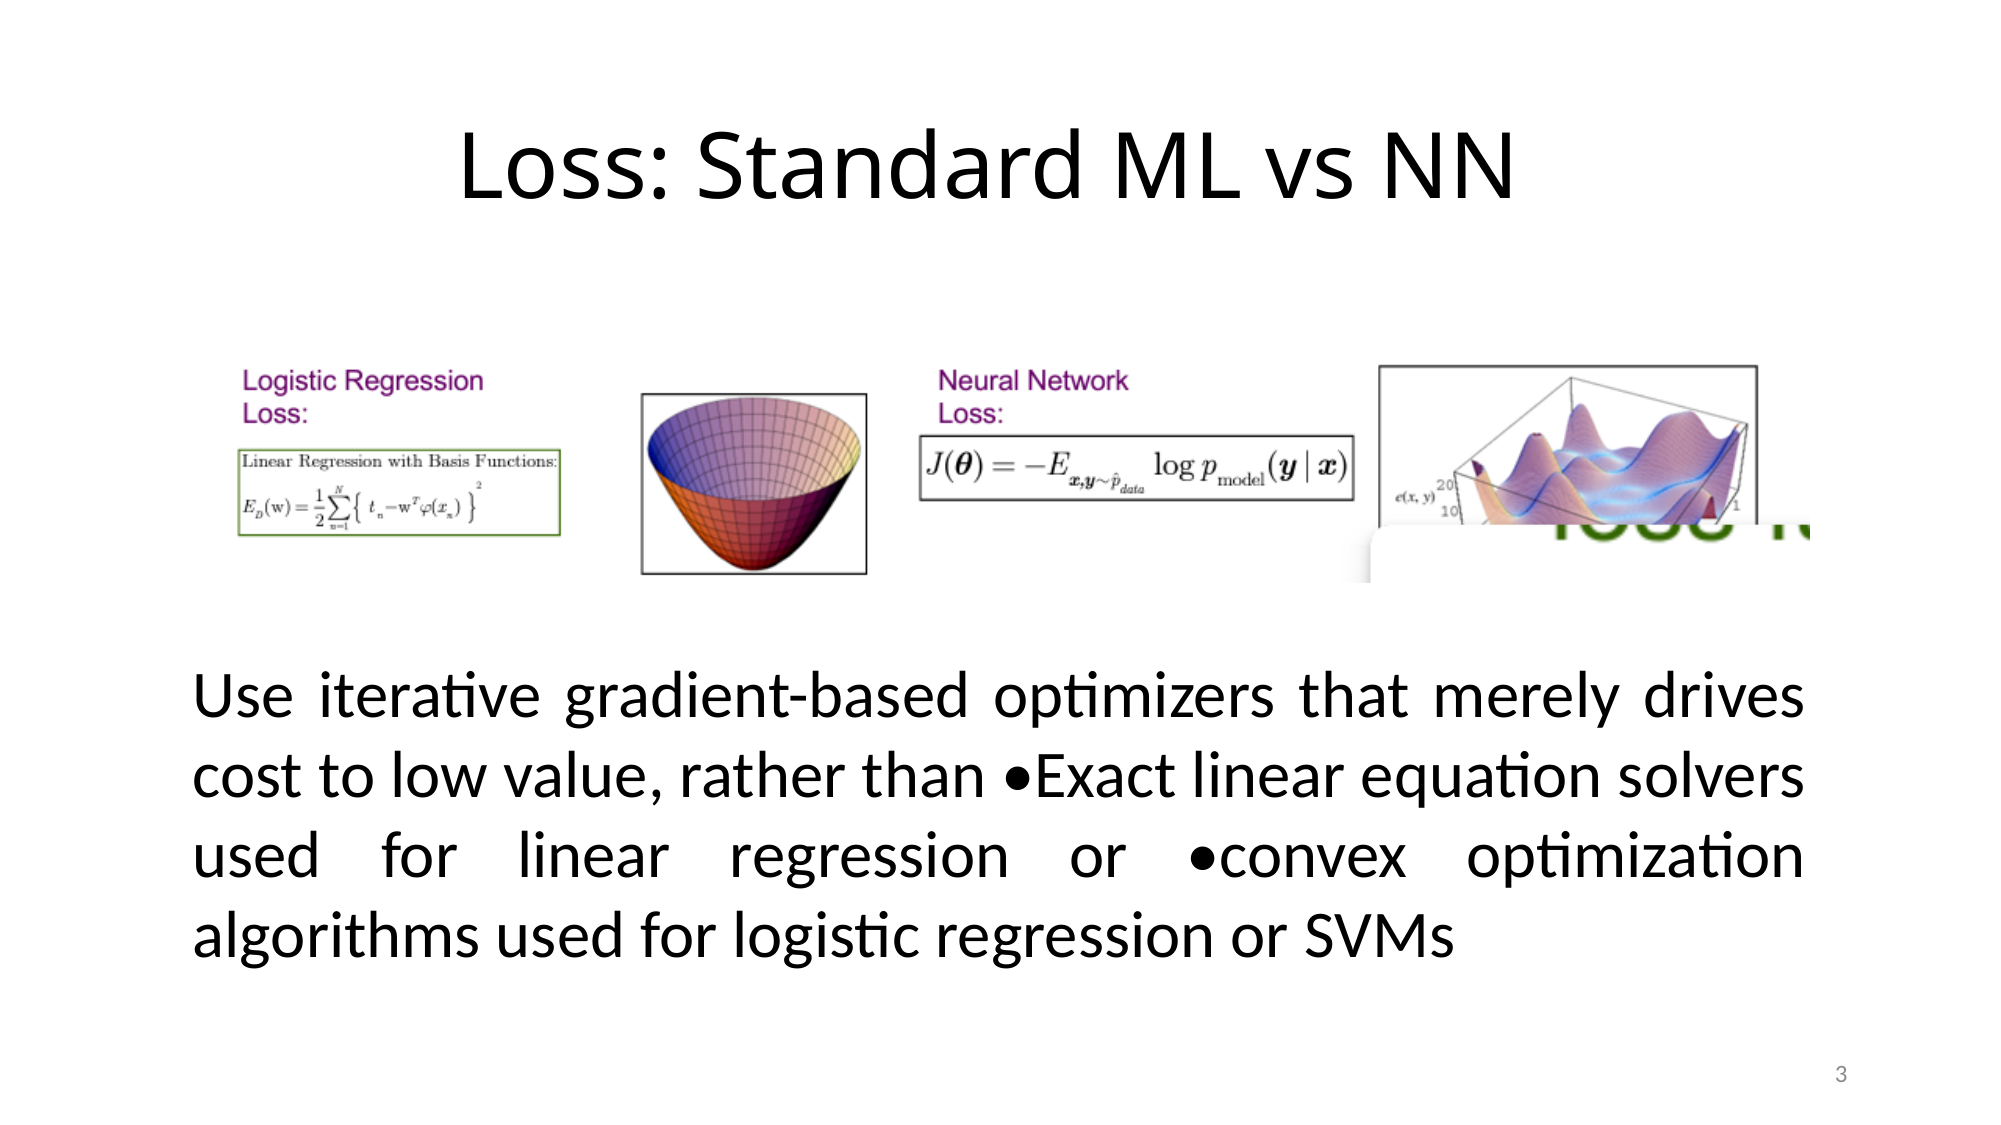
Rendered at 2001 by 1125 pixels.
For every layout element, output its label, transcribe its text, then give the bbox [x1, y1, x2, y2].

picture [211, 359, 1810, 583]
slide_number 3 [1412, 1042, 1863, 1103]
title Loss: Standard ML vs NN [137, 59, 1863, 278]
text_box Use iterative gradient-based optimizers that merely drives cost to low value, rather than •Exact linear equation solvers used for linear regression or •convex optimization algorithms used for logistic regression or SVMs [177, 643, 1823, 979]
